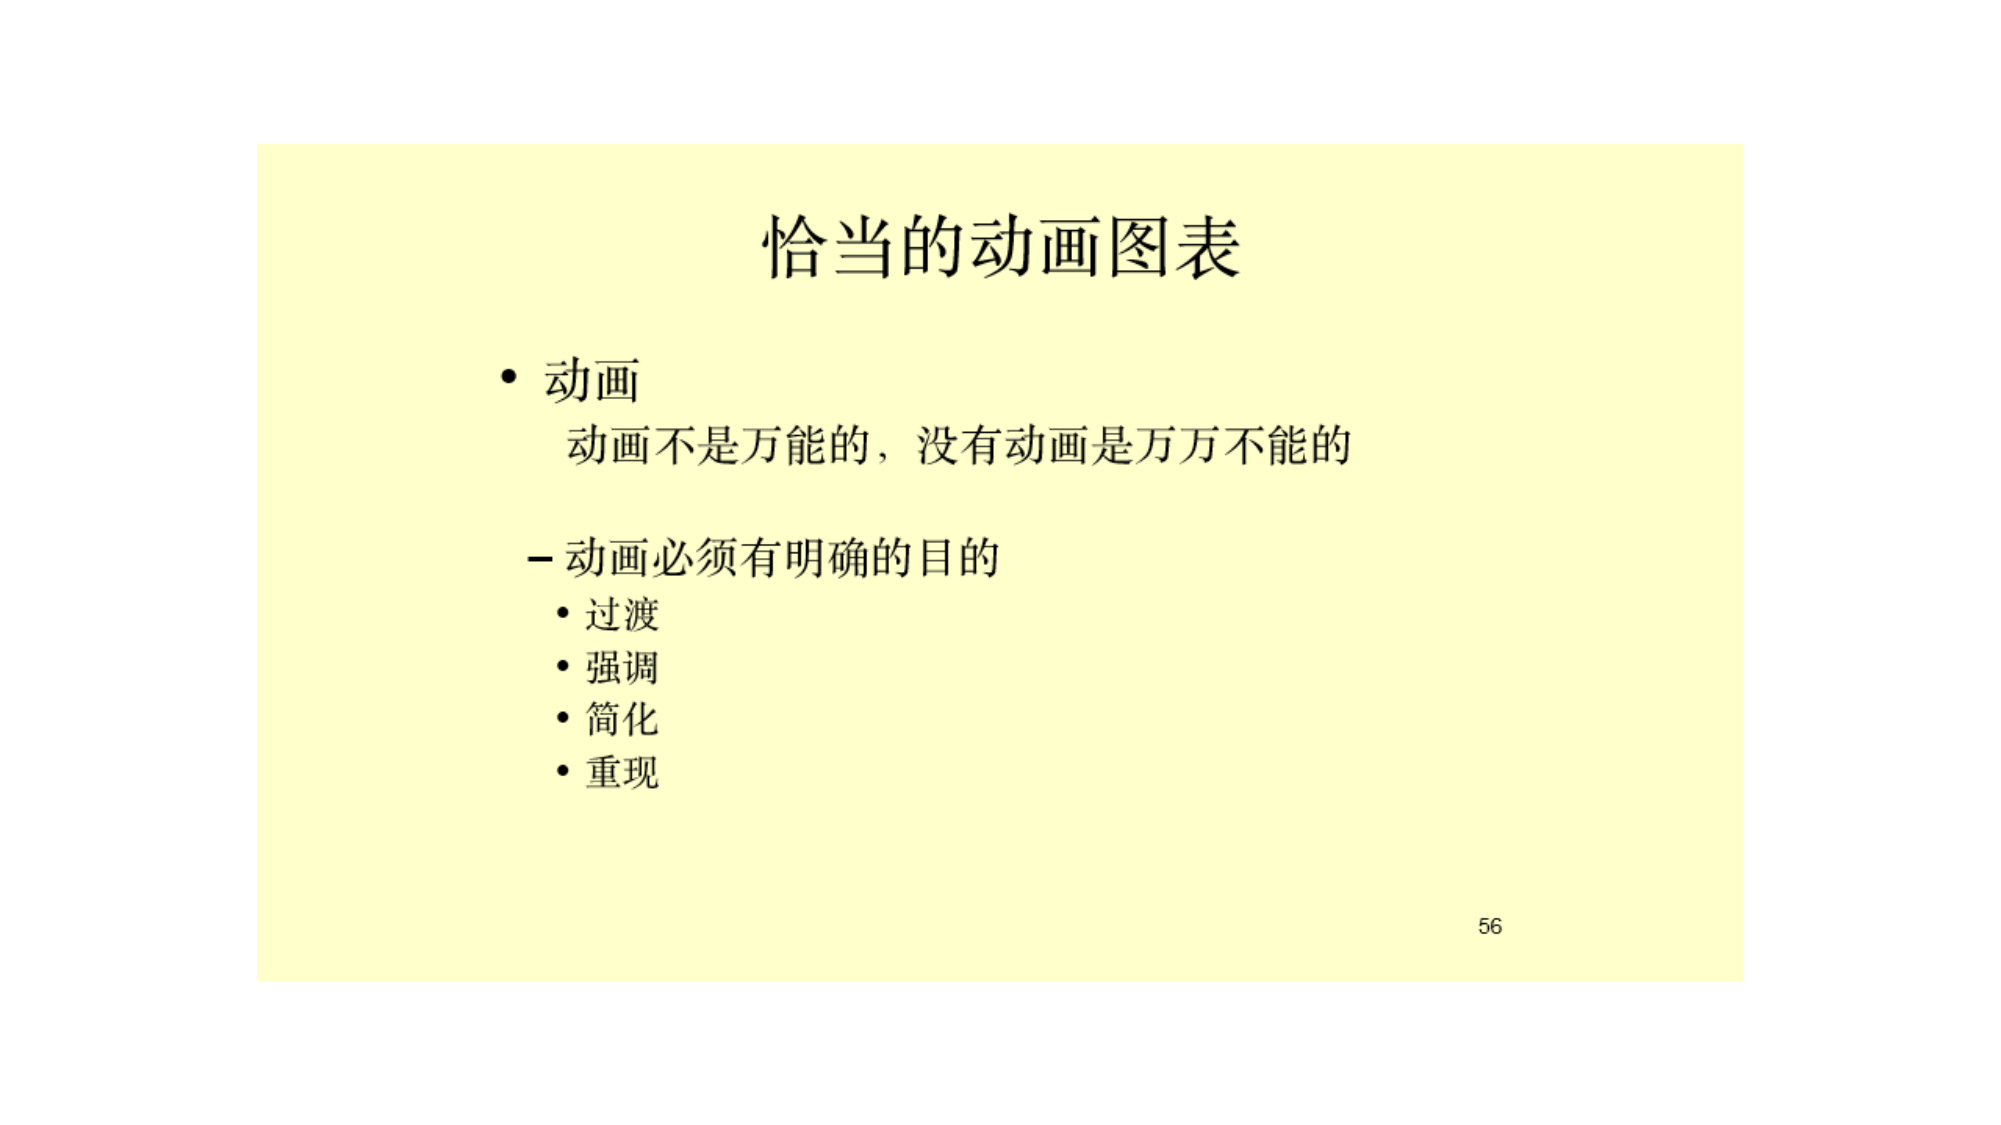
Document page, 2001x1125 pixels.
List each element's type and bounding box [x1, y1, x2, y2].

picture [257, 144, 1743, 981]
